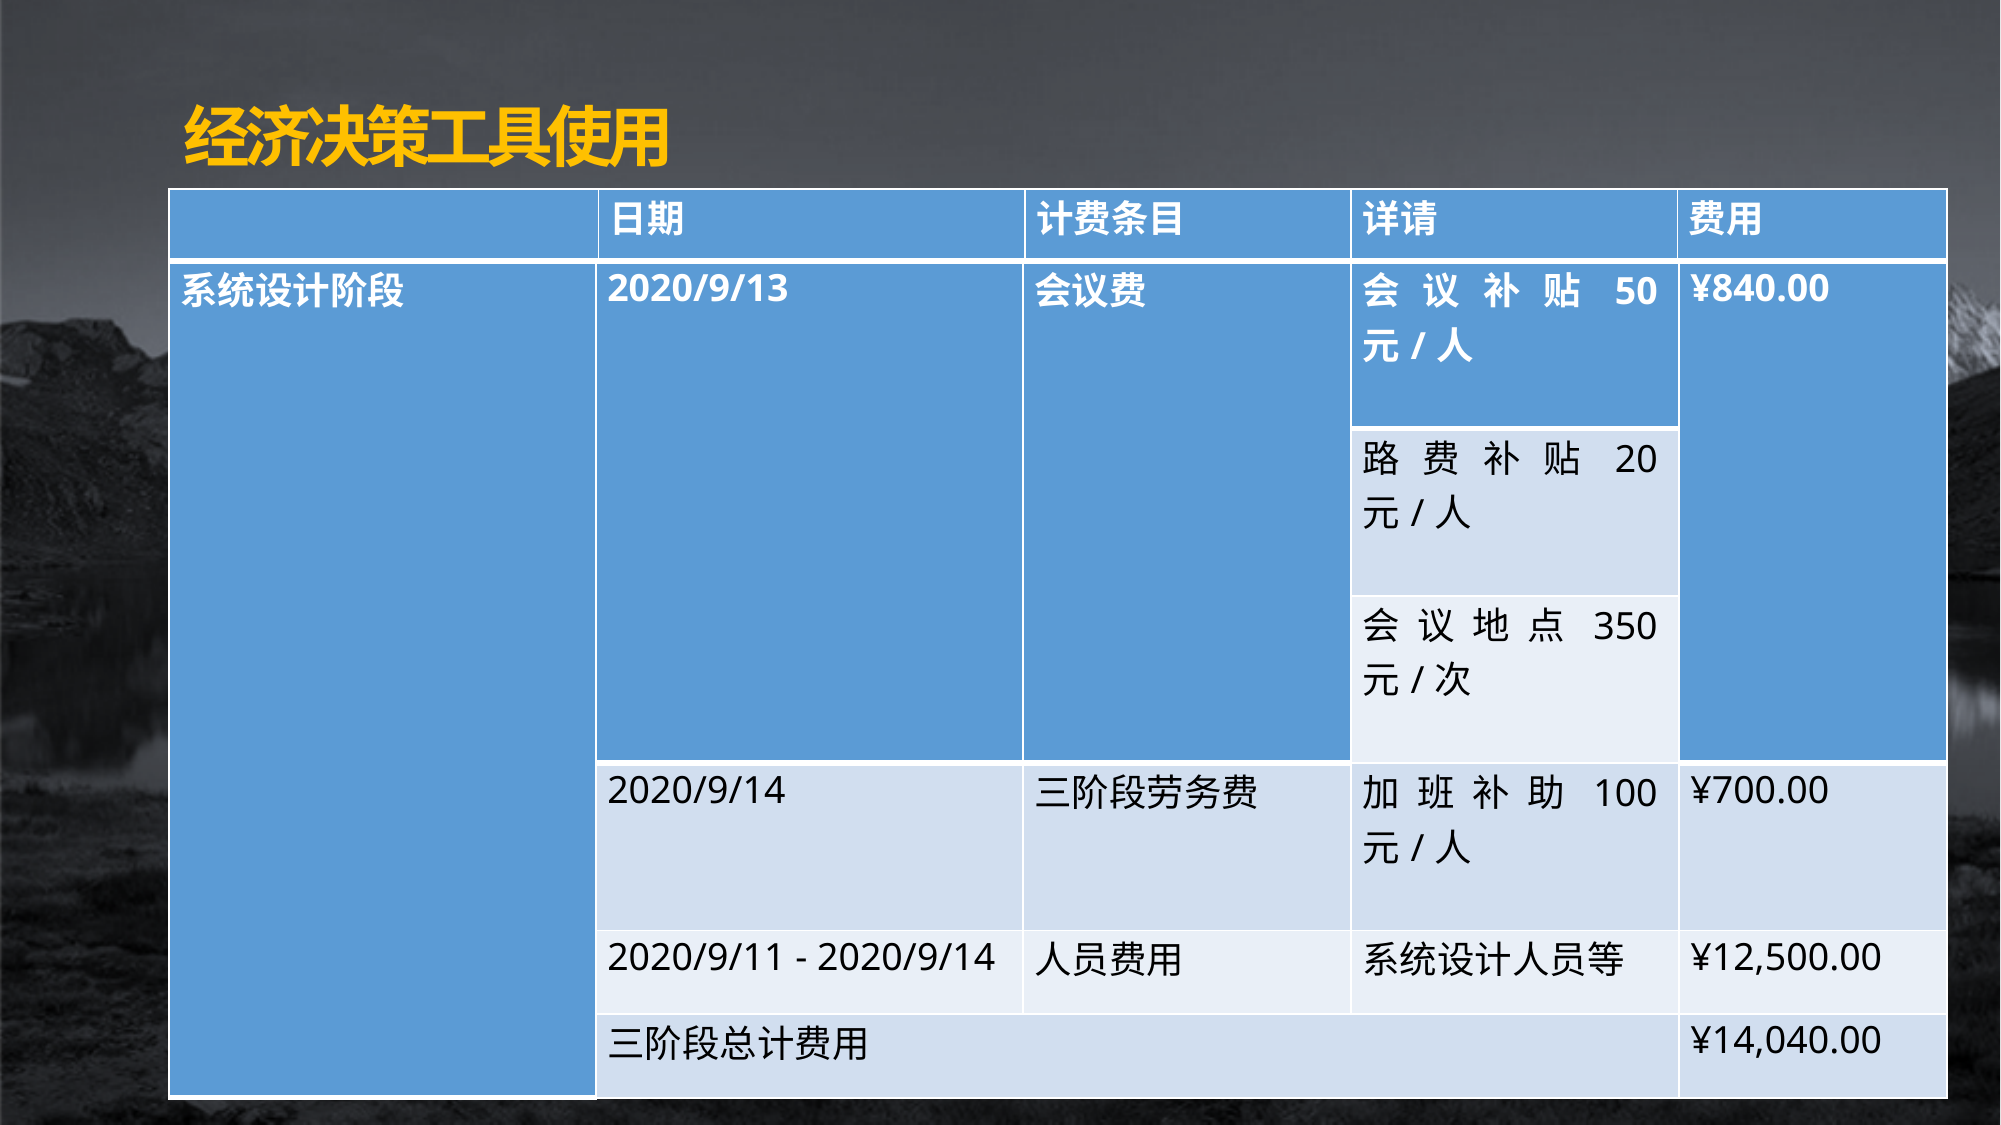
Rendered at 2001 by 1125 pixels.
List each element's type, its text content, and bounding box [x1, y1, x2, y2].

table_cell 路费补贴20元/人 [1352, 431, 1678, 595]
table_header 日期 [599, 190, 1024, 258]
table_header 系统设计阶段 [170, 264, 595, 1095]
table_cell 人员费用 [1024, 931, 1350, 1013]
table_cell 系统设计人员等 [1352, 931, 1678, 1013]
table_header 计费条目 [1026, 190, 1350, 258]
table_cell 2020/9/11 - 2020/9/14 [597, 931, 1022, 1013]
table_cell 加班补助100元/人 [1352, 764, 1678, 930]
table_cell 2020/9/14 [597, 766, 1022, 930]
table_cell ¥700.00 [1680, 766, 1946, 930]
table_header 会议补贴50元/人 [1352, 264, 1678, 426]
table_cell 三阶段总计费用 [597, 1015, 1678, 1097]
table_header 会议费 [1024, 264, 1350, 760]
table_cell ¥14,040.00 [1680, 1015, 1946, 1097]
picture [0, 0, 2001, 1125]
table_cell 会议地点350元/次 [1352, 597, 1678, 762]
table_cell ¥12,500.00 [1680, 931, 1946, 1013]
table_header 详请 [1352, 190, 1677, 258]
table_header 费用 [1678, 190, 1946, 258]
text_box 经济决策工具使用 [169, 87, 936, 183]
table_header [170, 190, 598, 258]
table_header ¥840.00 [1680, 264, 1946, 760]
table_header 2020/9/13 [597, 264, 1022, 760]
table_cell 三阶段劳务费 [1024, 766, 1350, 930]
